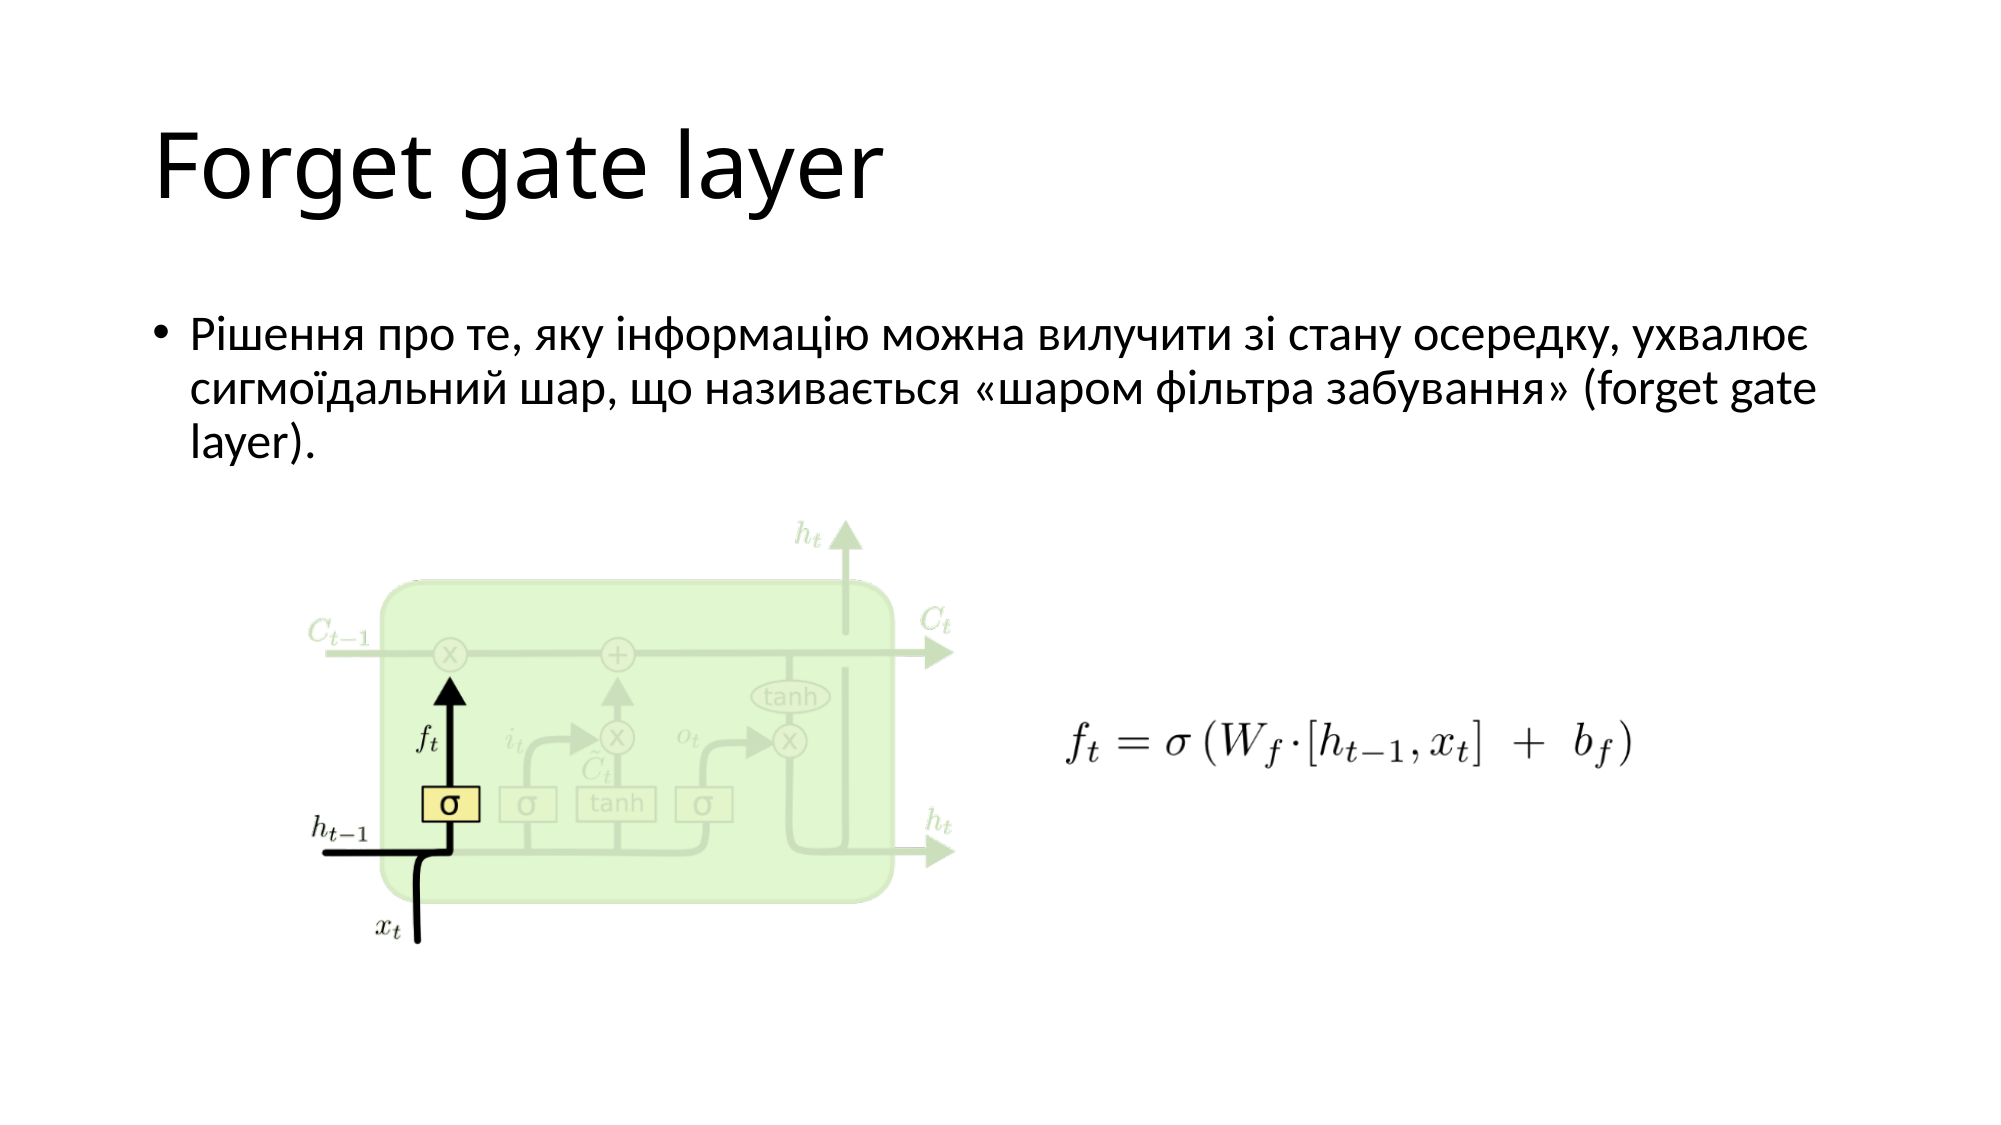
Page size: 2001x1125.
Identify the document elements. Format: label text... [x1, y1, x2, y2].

picture [291, 513, 1709, 951]
title Forget gate layer [137, 59, 1863, 278]
list Рішення про те, яку інформацію можна вилучити зі стану осередку, ухвалює сигмоїдальний шар, що називається «шаром фільтра забування» (forget gate layer). [137, 299, 1863, 1014]
